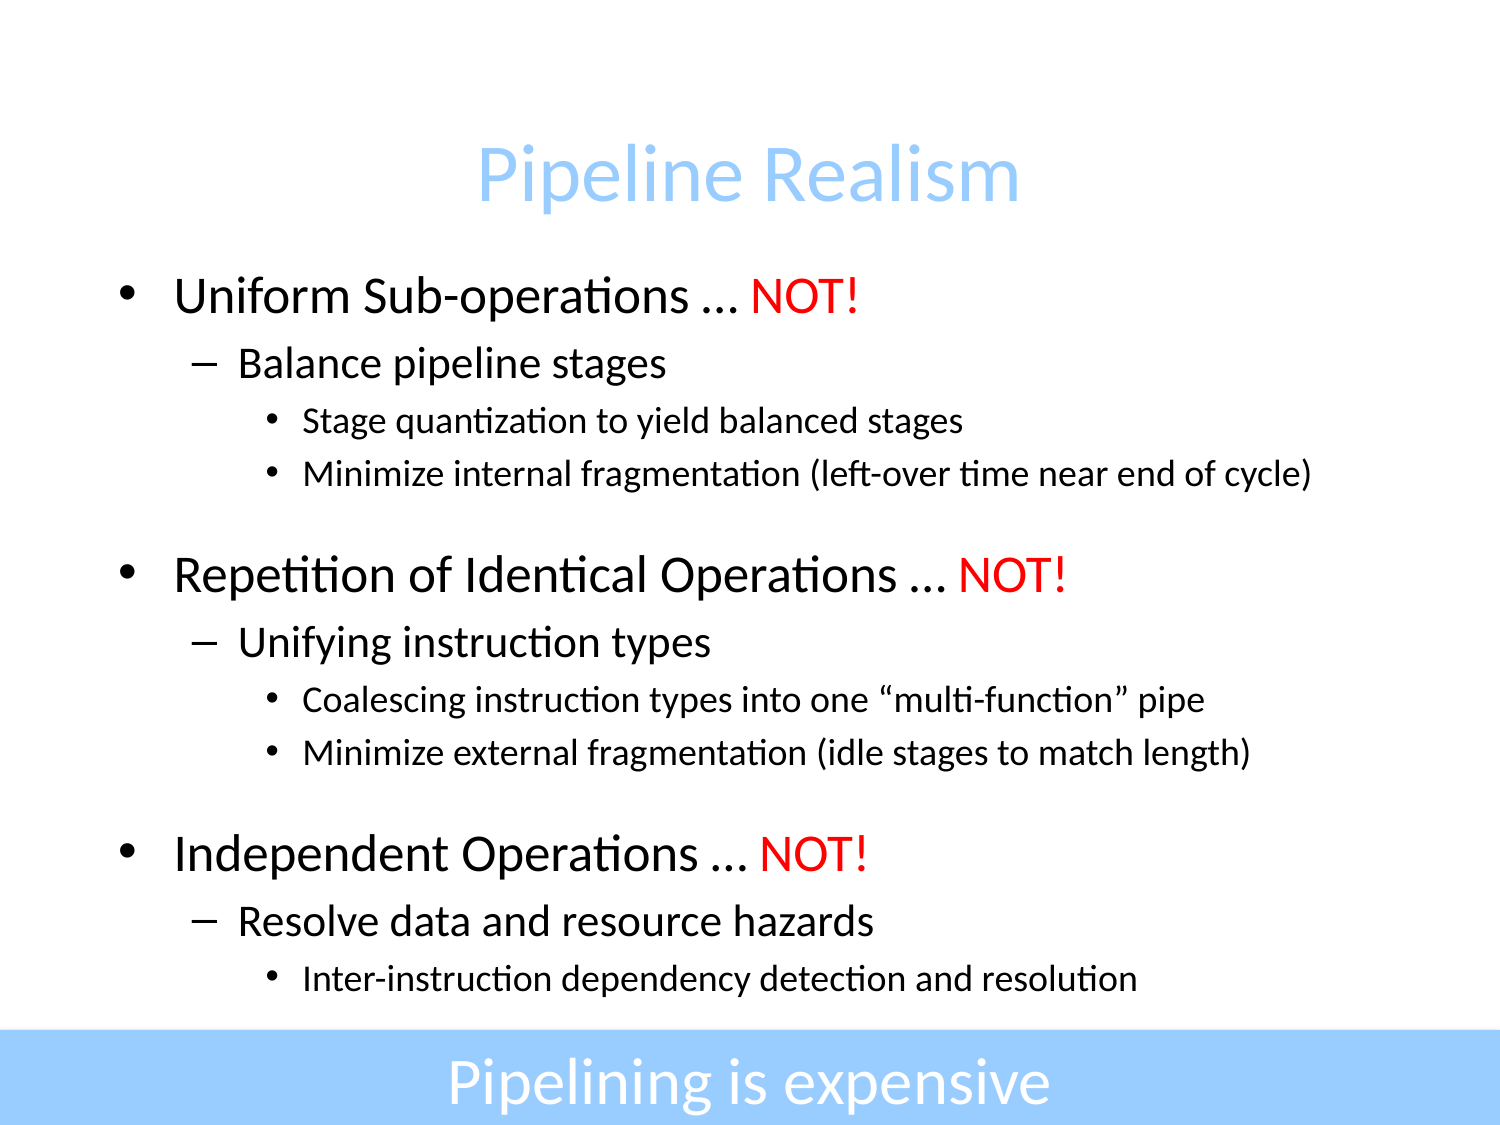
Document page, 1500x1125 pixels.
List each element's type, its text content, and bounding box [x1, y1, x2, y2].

list Uniform Sub-operations … NOT! Balance pipeline stages Stage quantization to yield balanced stages Minimize internal fragmentation (left-over time near end of cycle) Repetition of Identical Operations … NOT! Unifying instruction types Coalescing instruction types into one “multi-function” pipe Minimize external fragmentation (idle stages to match length) Independent Operations … NOT! Resolve data and resource hazards Inter-instruction dependency detection and resolution [103, 253, 1443, 1014]
title Pipeline Realism [103, 111, 1397, 226]
list Pipelining is expensive [0, 1030, 1500, 1125]
